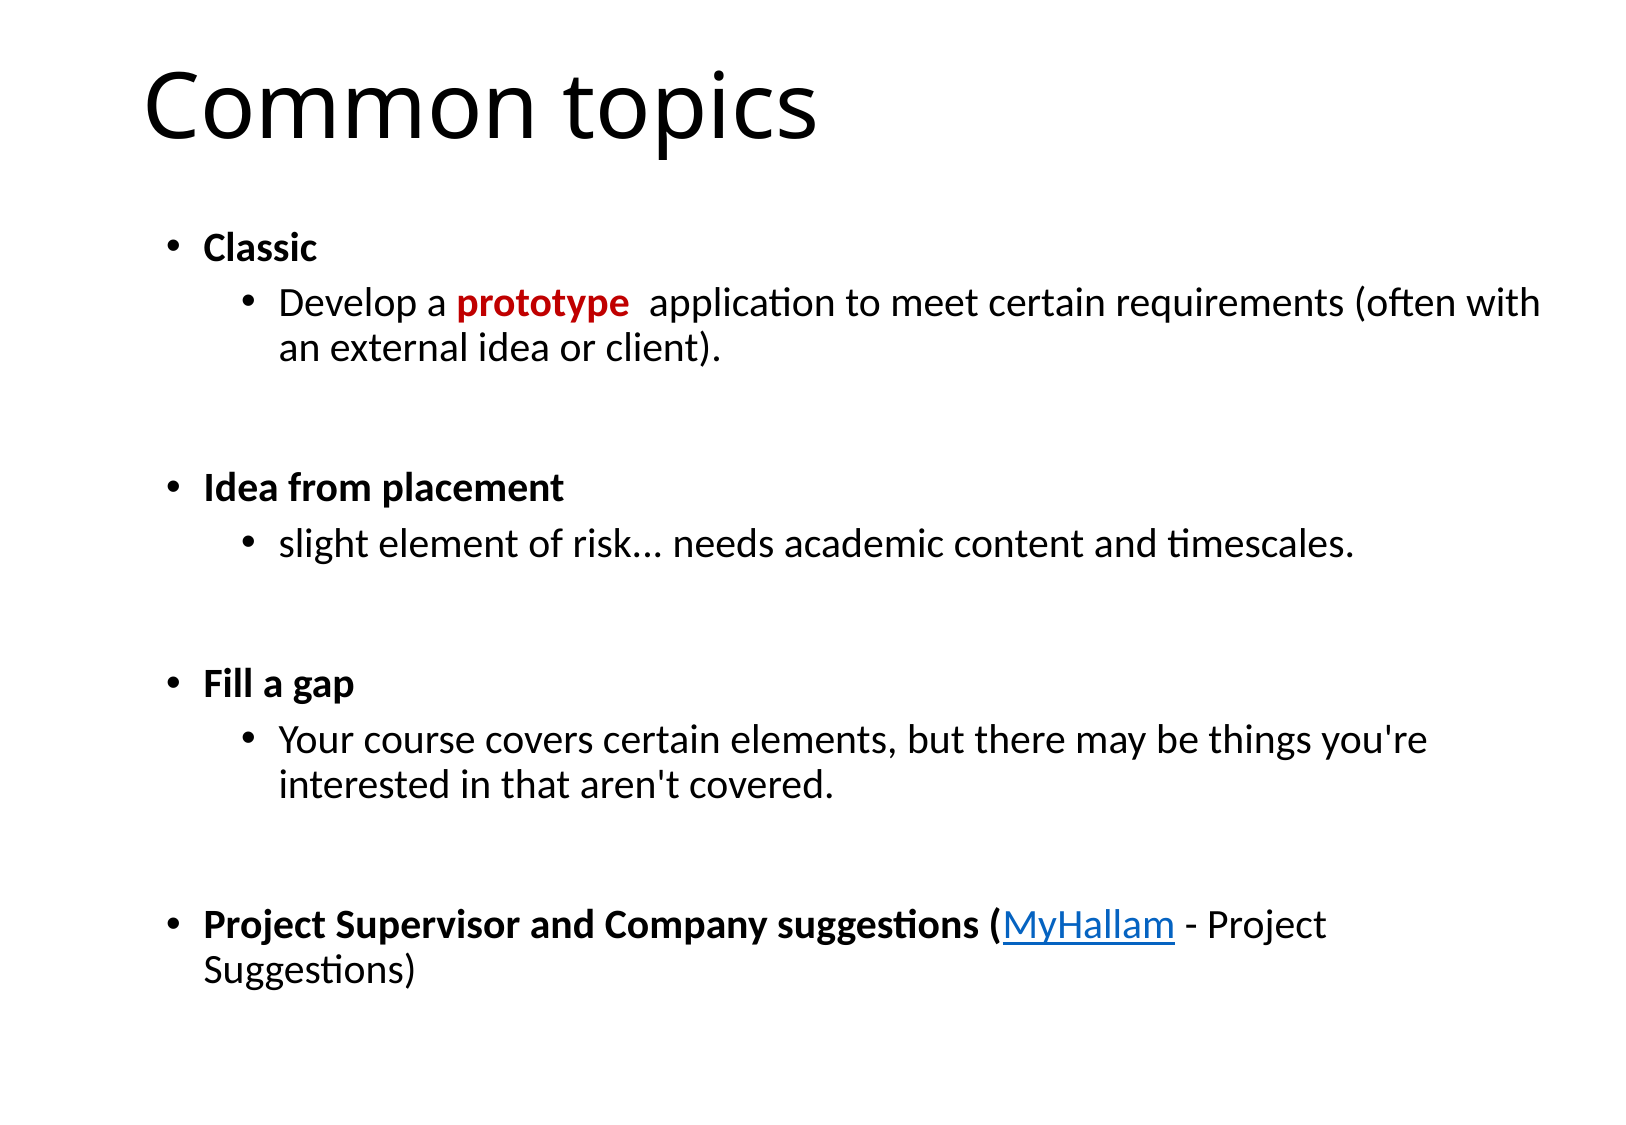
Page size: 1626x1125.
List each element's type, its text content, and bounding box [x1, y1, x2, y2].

title Common topics [127, 0, 1529, 218]
list Classic Develop a prototype application to meet certain requirements (often with an external idea or client). Idea from placement slight element of risk... needs academic content and timescales. Fill a gap Your course covers certain elements, but there may be things you're interested in that aren't covered. Project Supervisor and Company suggestions (MyHallam - Project Suggestions) [151, 217, 1562, 1116]
